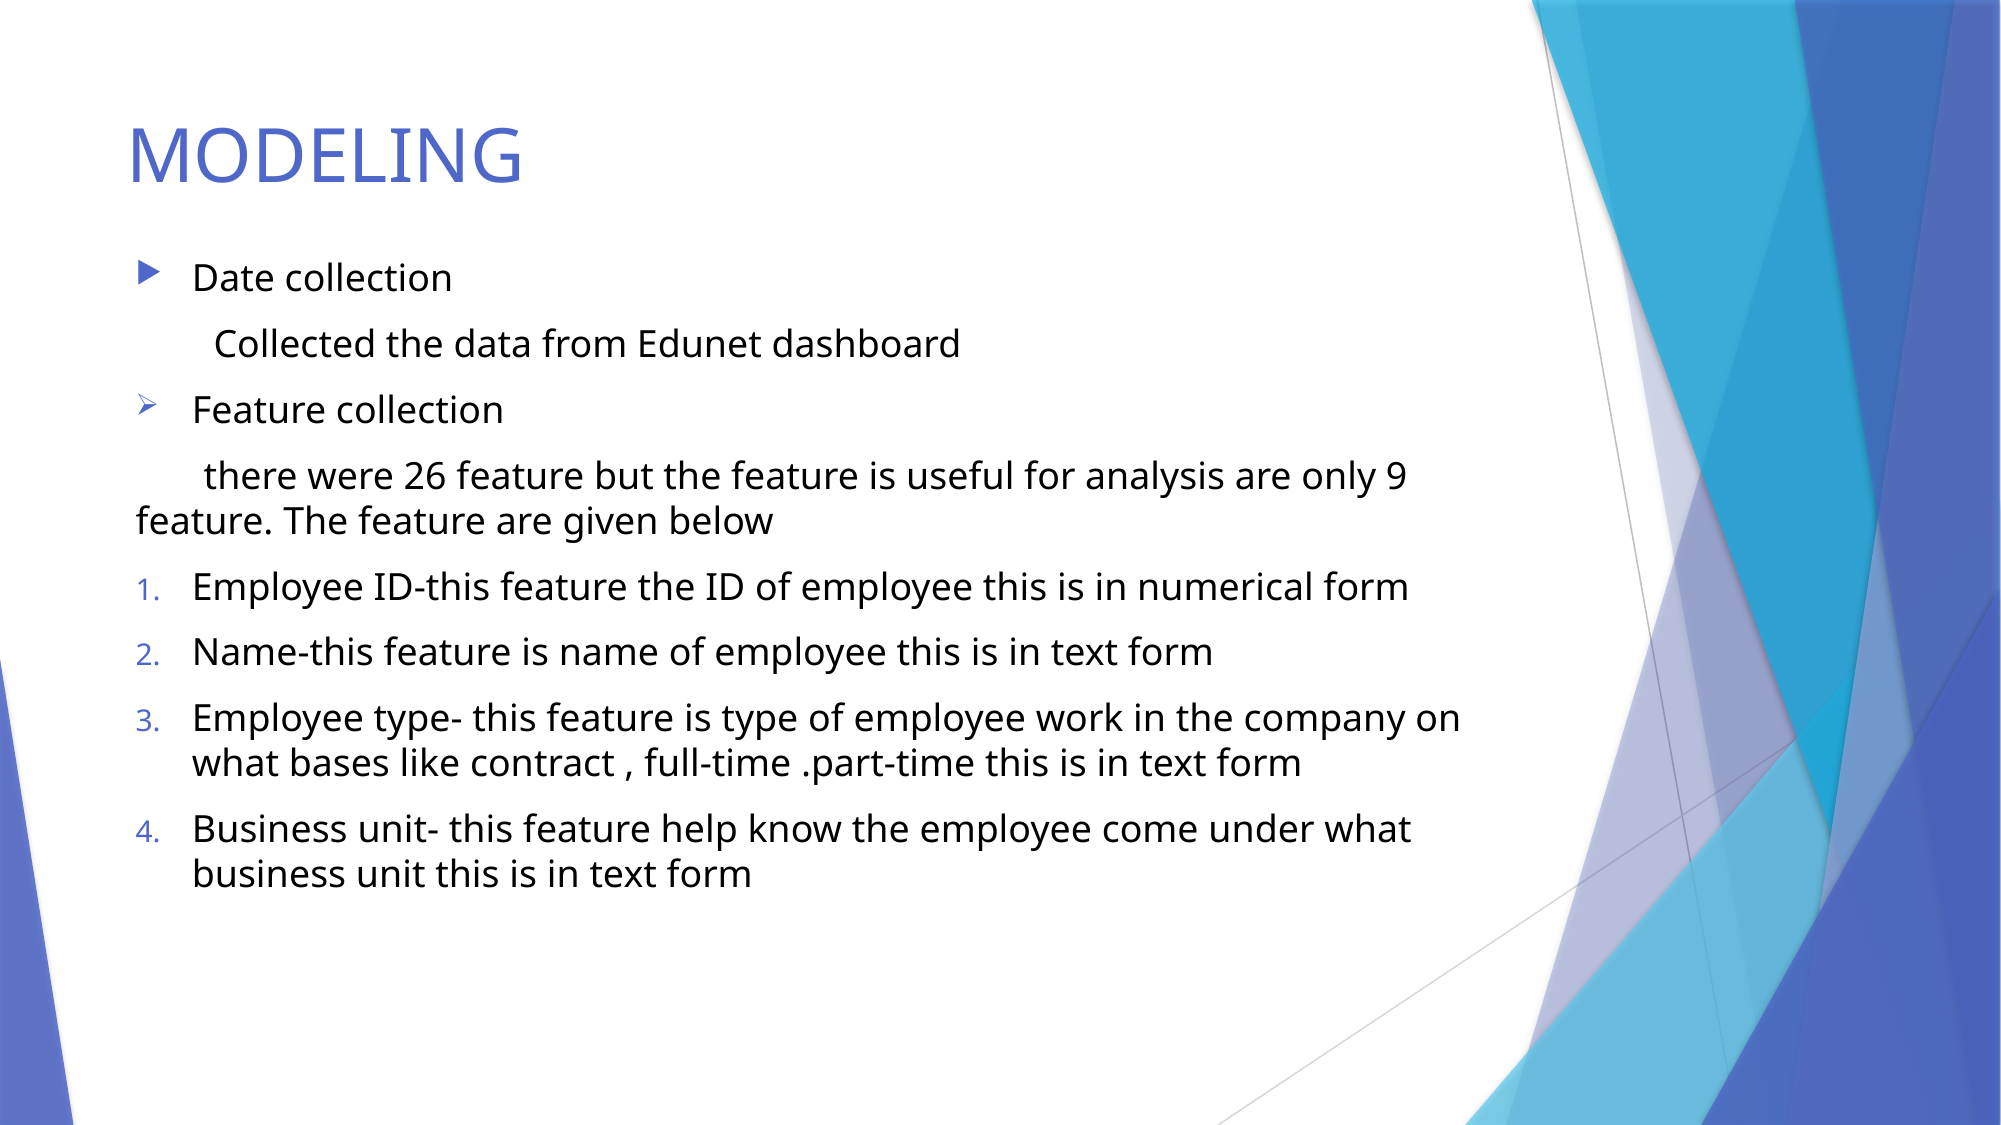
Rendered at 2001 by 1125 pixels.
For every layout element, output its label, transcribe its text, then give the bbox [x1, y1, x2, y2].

list Date collection Collected the data from Edunet dashboard Feature collection there were 26 feature but the feature is useful for analysis are only 9 feature. The feature are given below Employee ID-this feature the ID of employee this is in numerical form Name-this feature is name of employee this is in text form Employee type- this feature is type of employee work in the company on what bases like contract , full-time .part-time this is in text form Business unit- this feature help know the employee come under what business unit this is in text form [120, 246, 1531, 915]
title MODELING [111, 99, 1522, 317]
